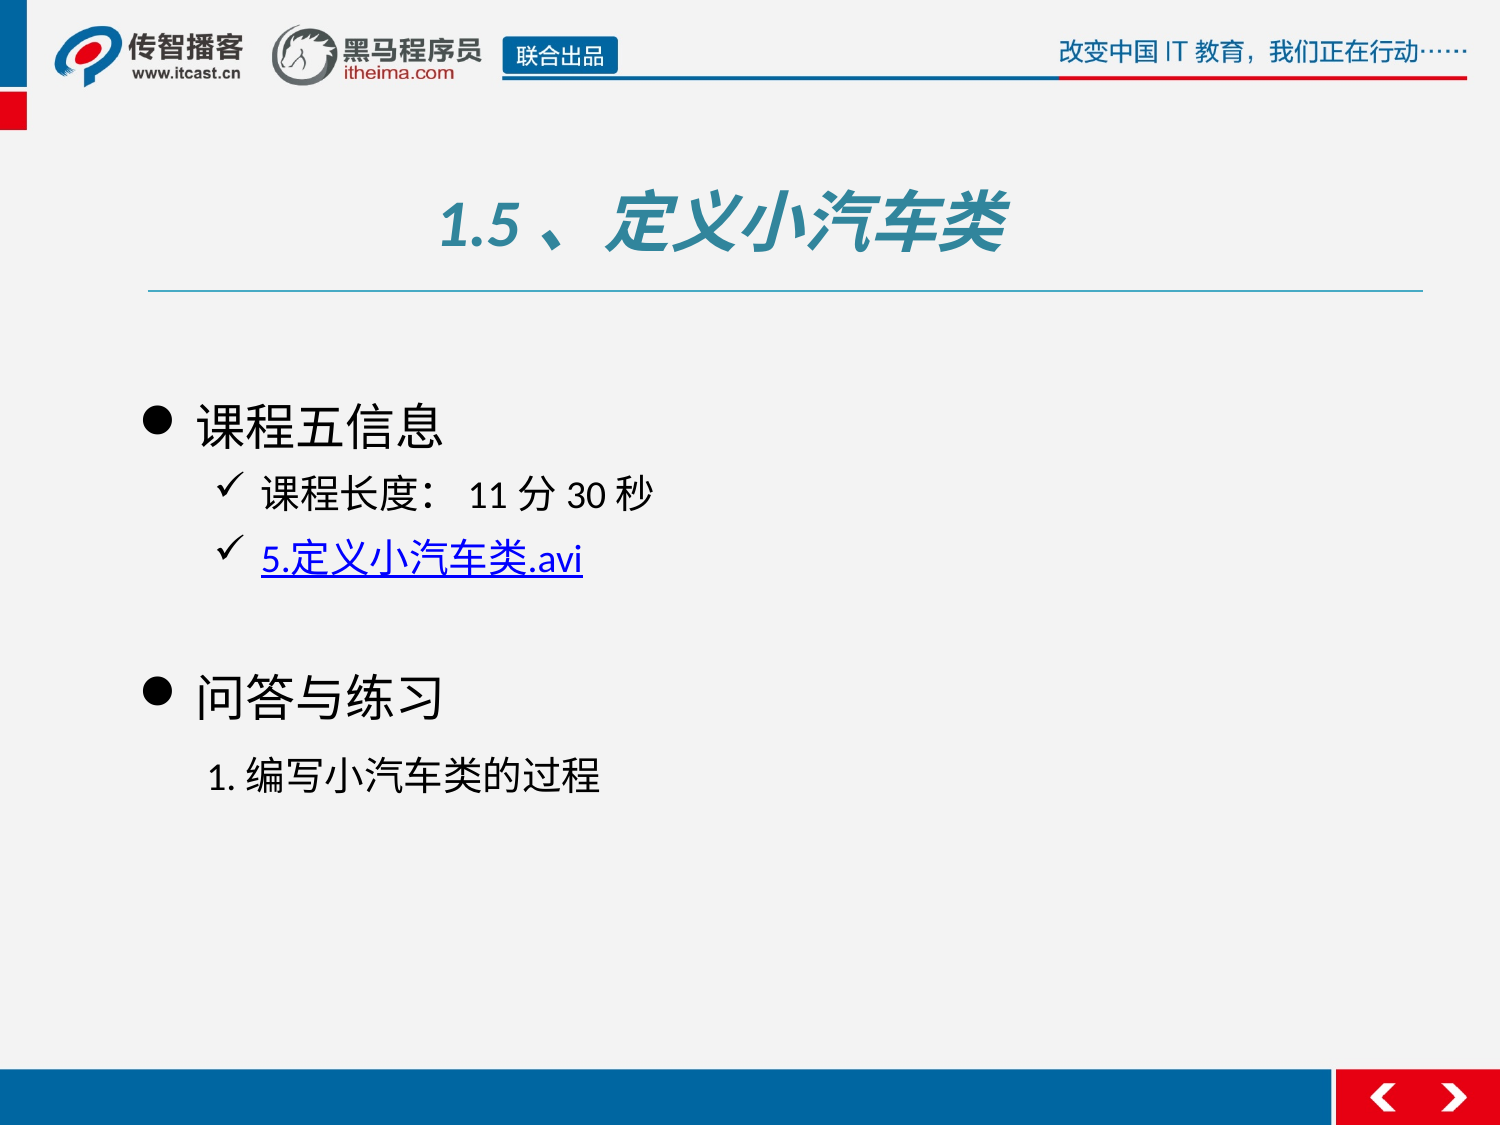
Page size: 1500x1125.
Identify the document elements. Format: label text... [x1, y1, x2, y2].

text_box 课程五信息 课程长度：11分30秒 5.定义小汽车类.avi 问答与练习 1.编写小汽车类的过程 [123, 315, 1387, 1024]
picture [0, 0, 1500, 1125]
title 1.5、定义小汽车类 [88, 101, 1351, 338]
